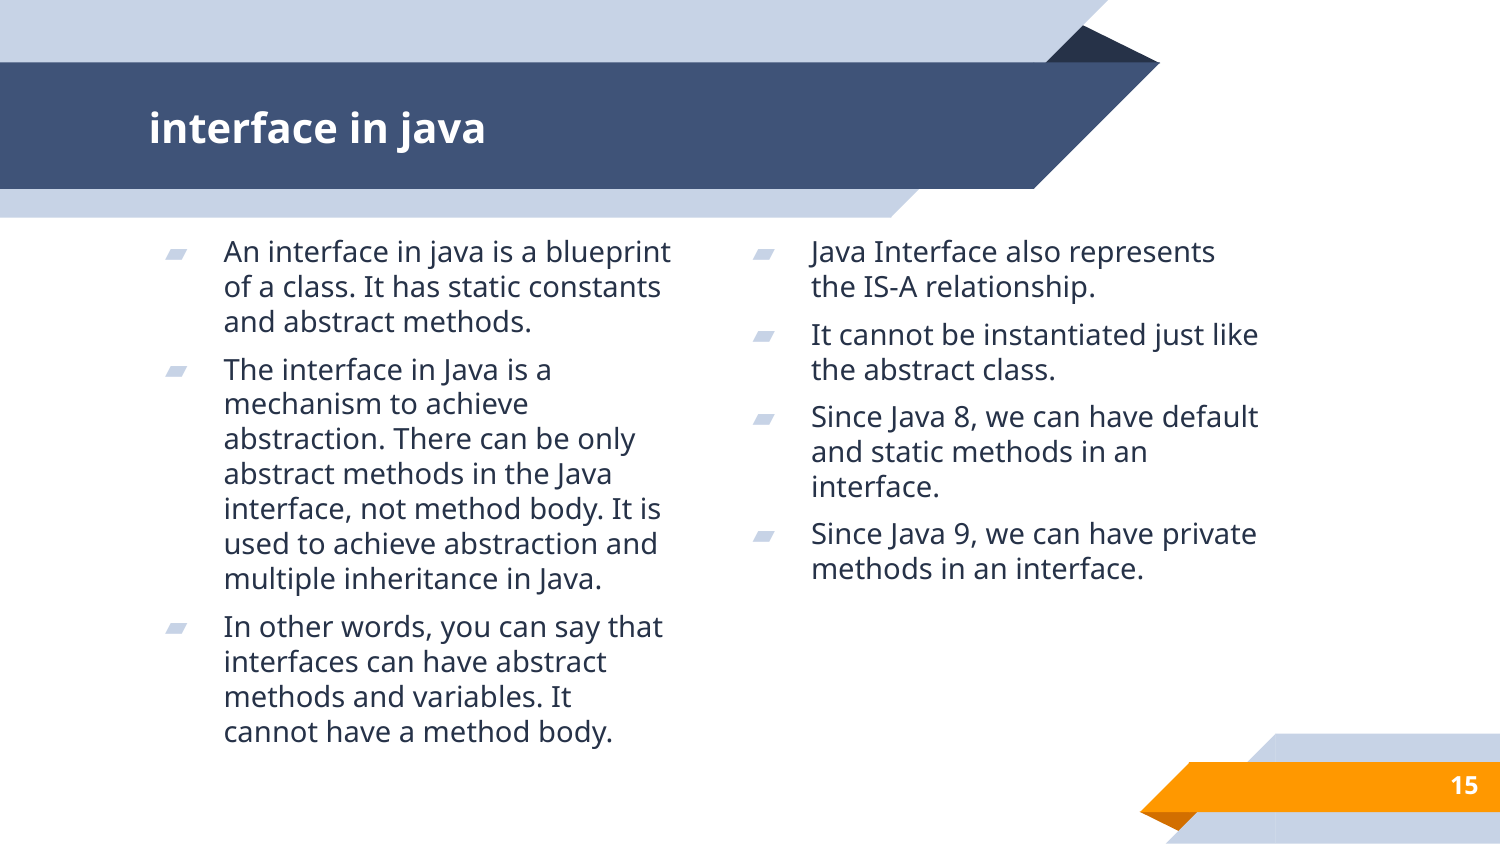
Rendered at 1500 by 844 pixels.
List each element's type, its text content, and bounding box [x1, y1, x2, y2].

title interface in java [133, 64, 997, 190]
slide_number 15 [1249, 760, 1494, 813]
list An interface in java is a blueprint of a class. It has static constants and abstract methods. The interface in Java is a mechanism to achieve abstraction. There can be only abstract methods in the Java interface, not method body. It is used to achieve abstraction and multiple inheritance in Java. In other words, you can say that interfaces can have abstract methods and variables. It cannot have a method body. [133, 218, 688, 666]
list Java Interface also represents the IS-A relationship. It cannot be instantiated just like the abstract class. Since Java 8, we can have default and static methods in an interface. Since Java 9, we can have private methods in an interface. [721, 218, 1276, 666]
